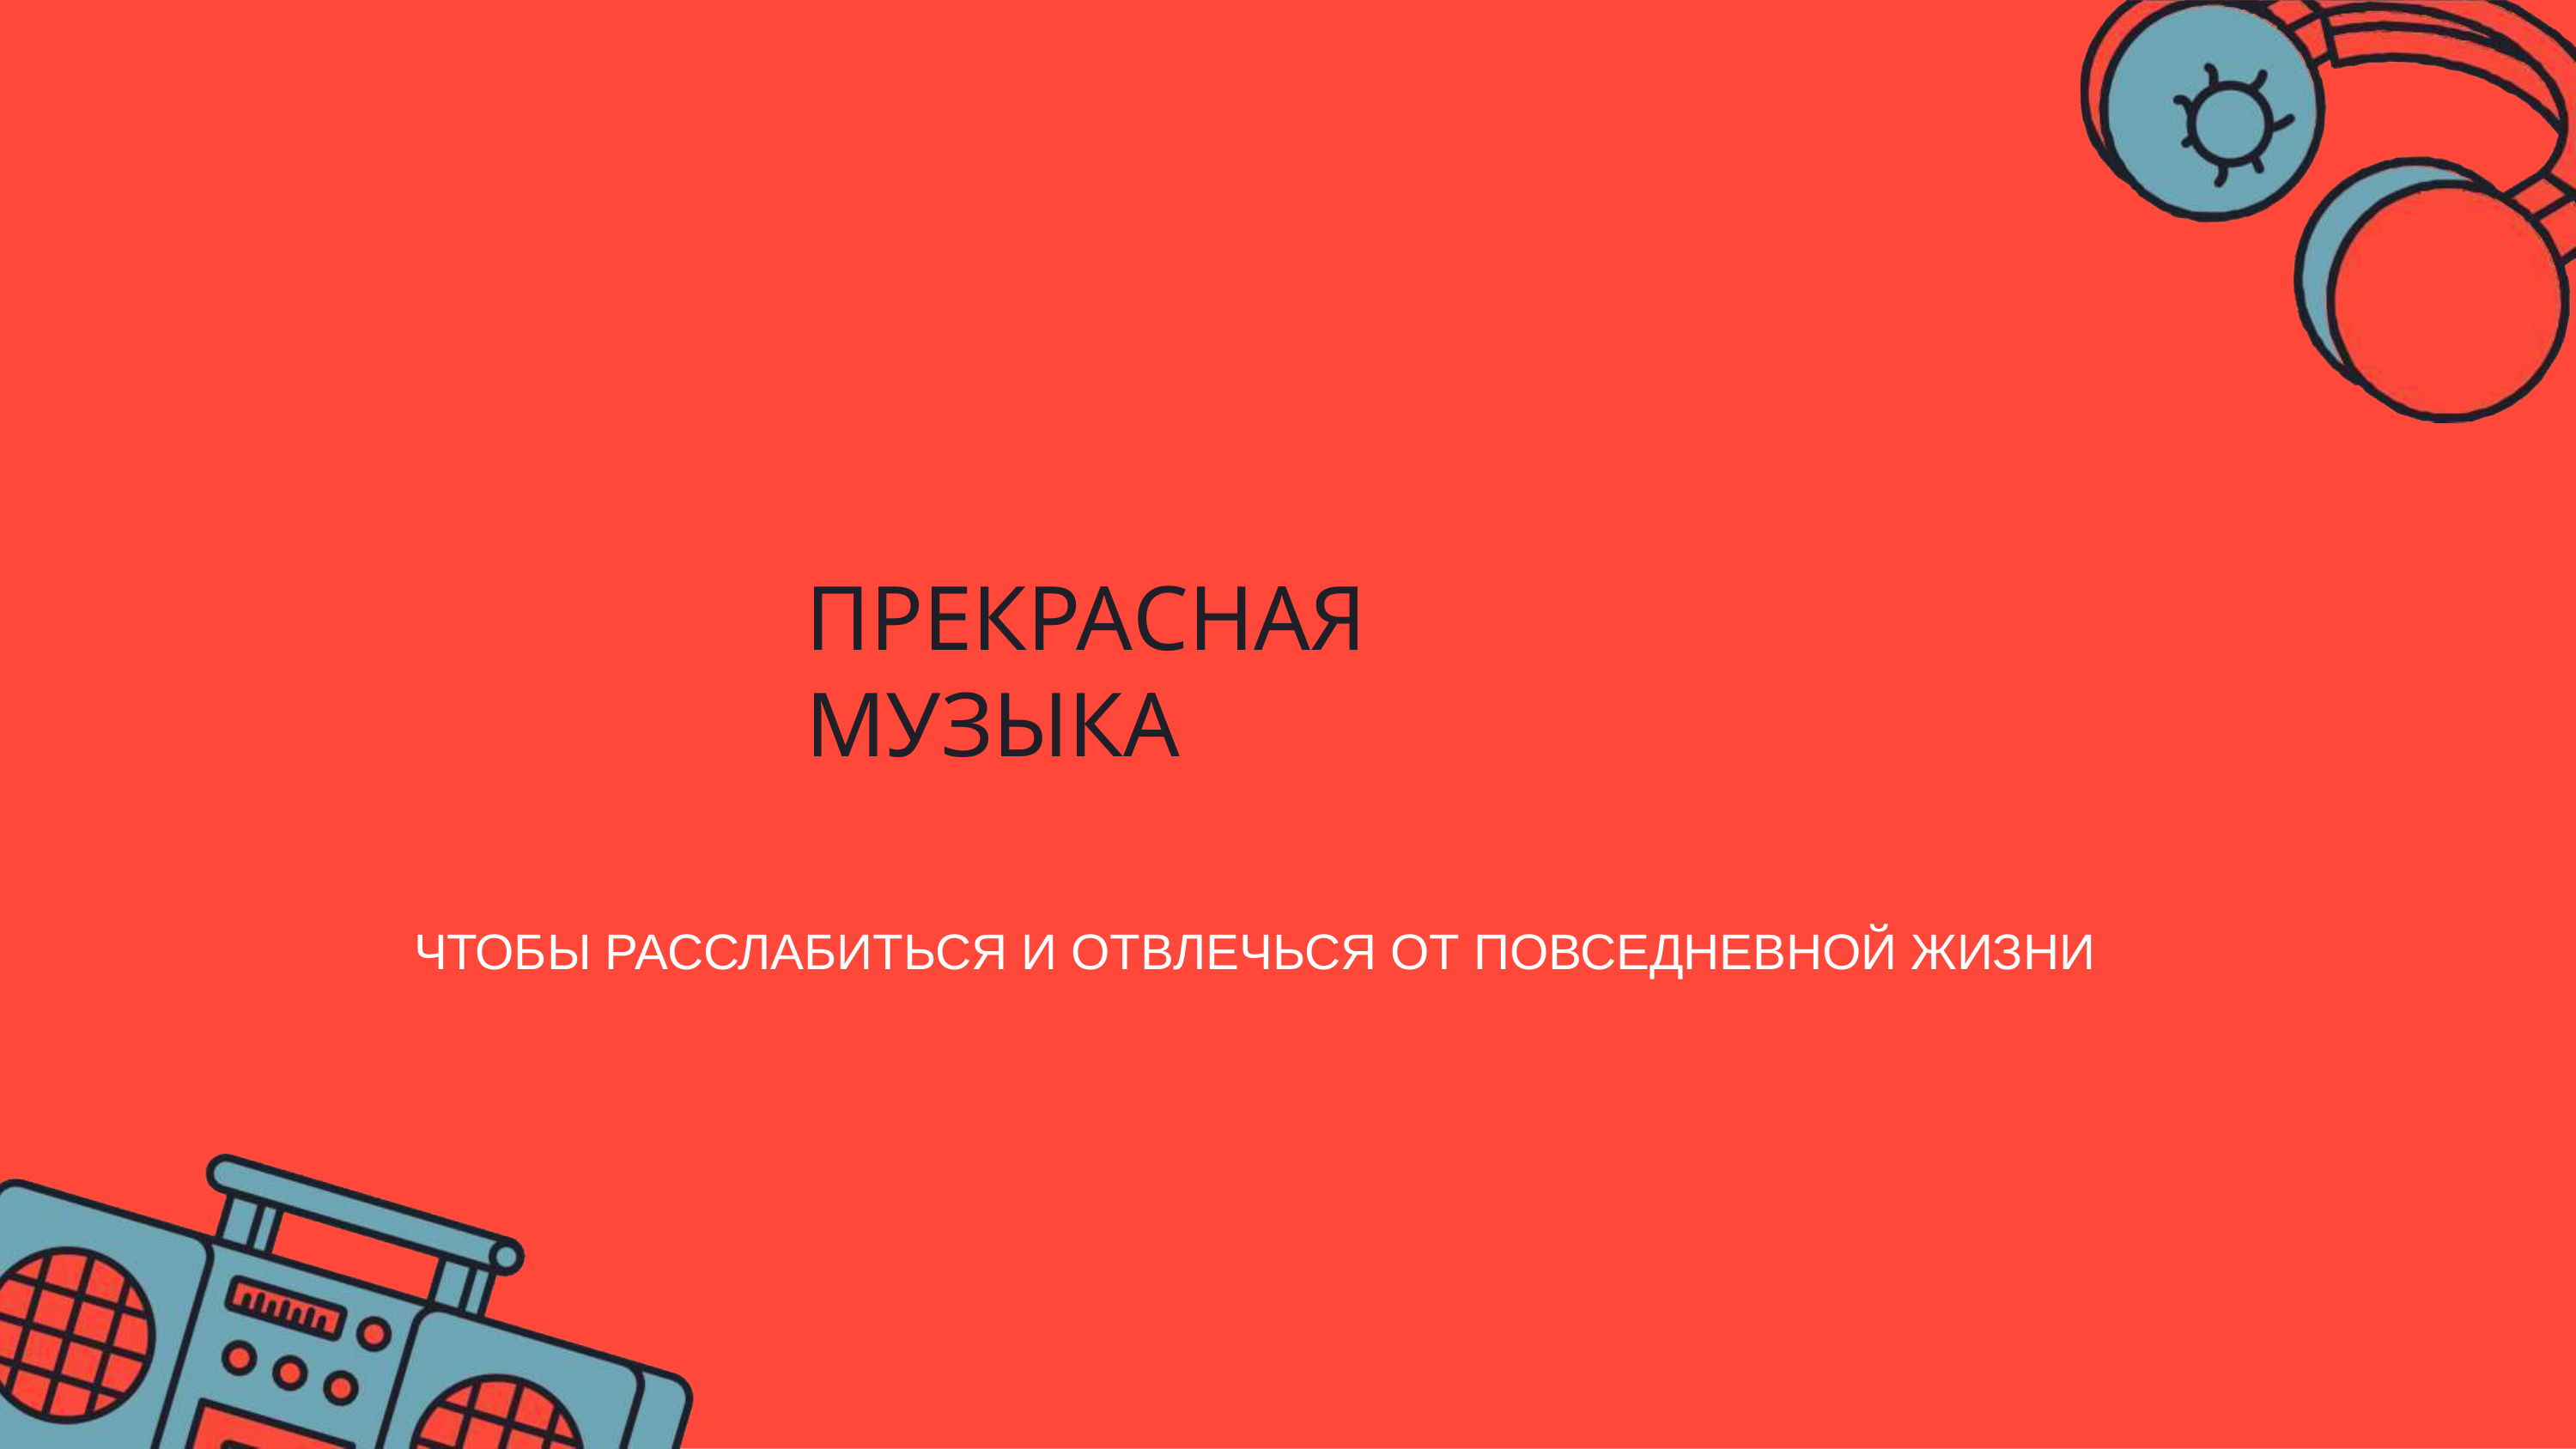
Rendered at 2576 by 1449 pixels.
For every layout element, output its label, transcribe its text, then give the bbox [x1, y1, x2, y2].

text_box [0, 1154, 694, 1449]
text_box ПРЕКРАСНАЯ МУЗЫКА [804, 560, 1720, 775]
text_box [2080, 0, 2576, 423]
text_box ЧТОБЫ РАССЛАБИТЬСЯ И ОТВЛЕЧЬСЯ ОТ ПОВСЕДНЕВНОЙ ЖИЗНИ [411, 917, 2111, 979]
